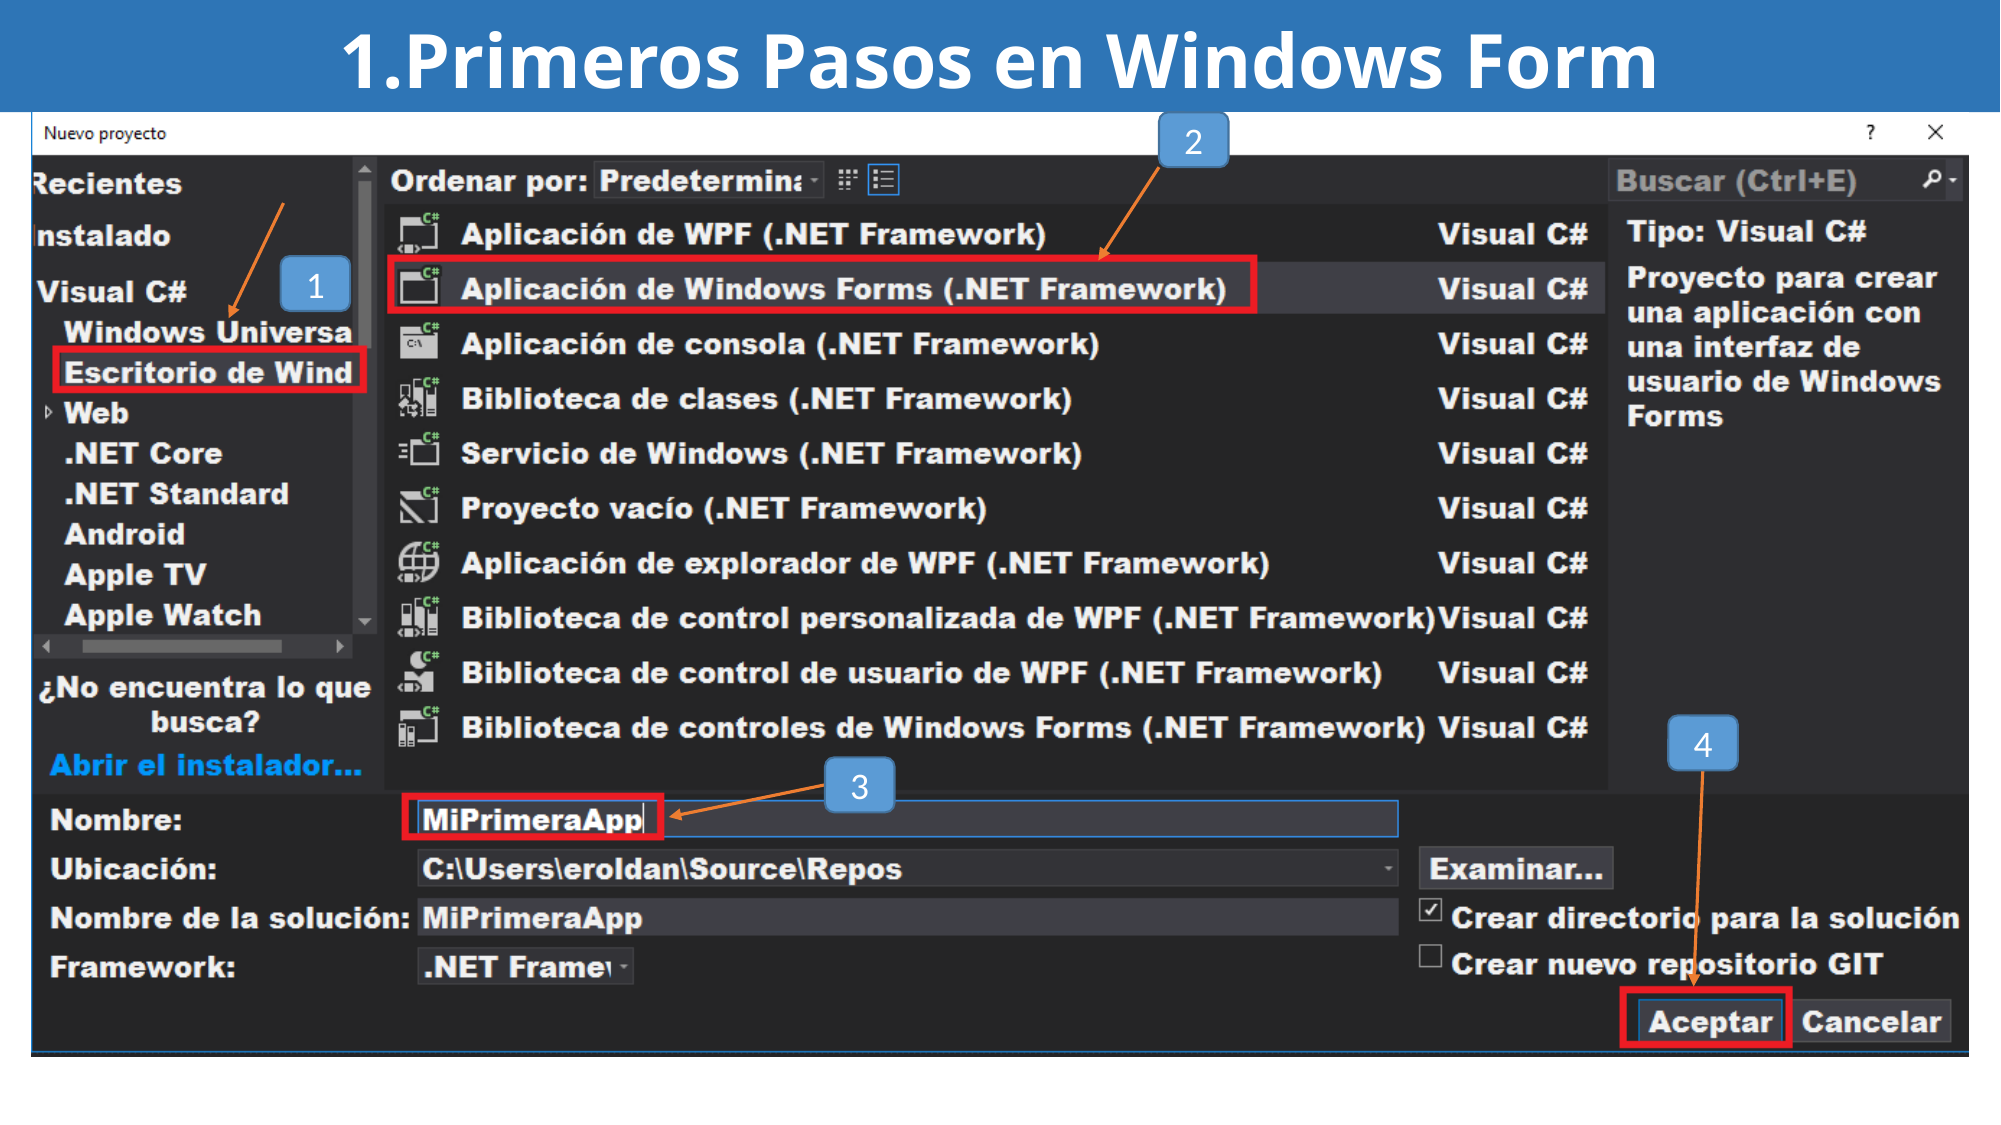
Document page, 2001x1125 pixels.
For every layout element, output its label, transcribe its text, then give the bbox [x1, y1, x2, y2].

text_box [668, 784, 825, 818]
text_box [228, 202, 284, 319]
text_box 1.Primeros Pasos en Windows Form [0, 0, 2000, 113]
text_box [1098, 167, 1159, 261]
picture [31, 112, 1969, 1057]
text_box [1693, 764, 1704, 987]
